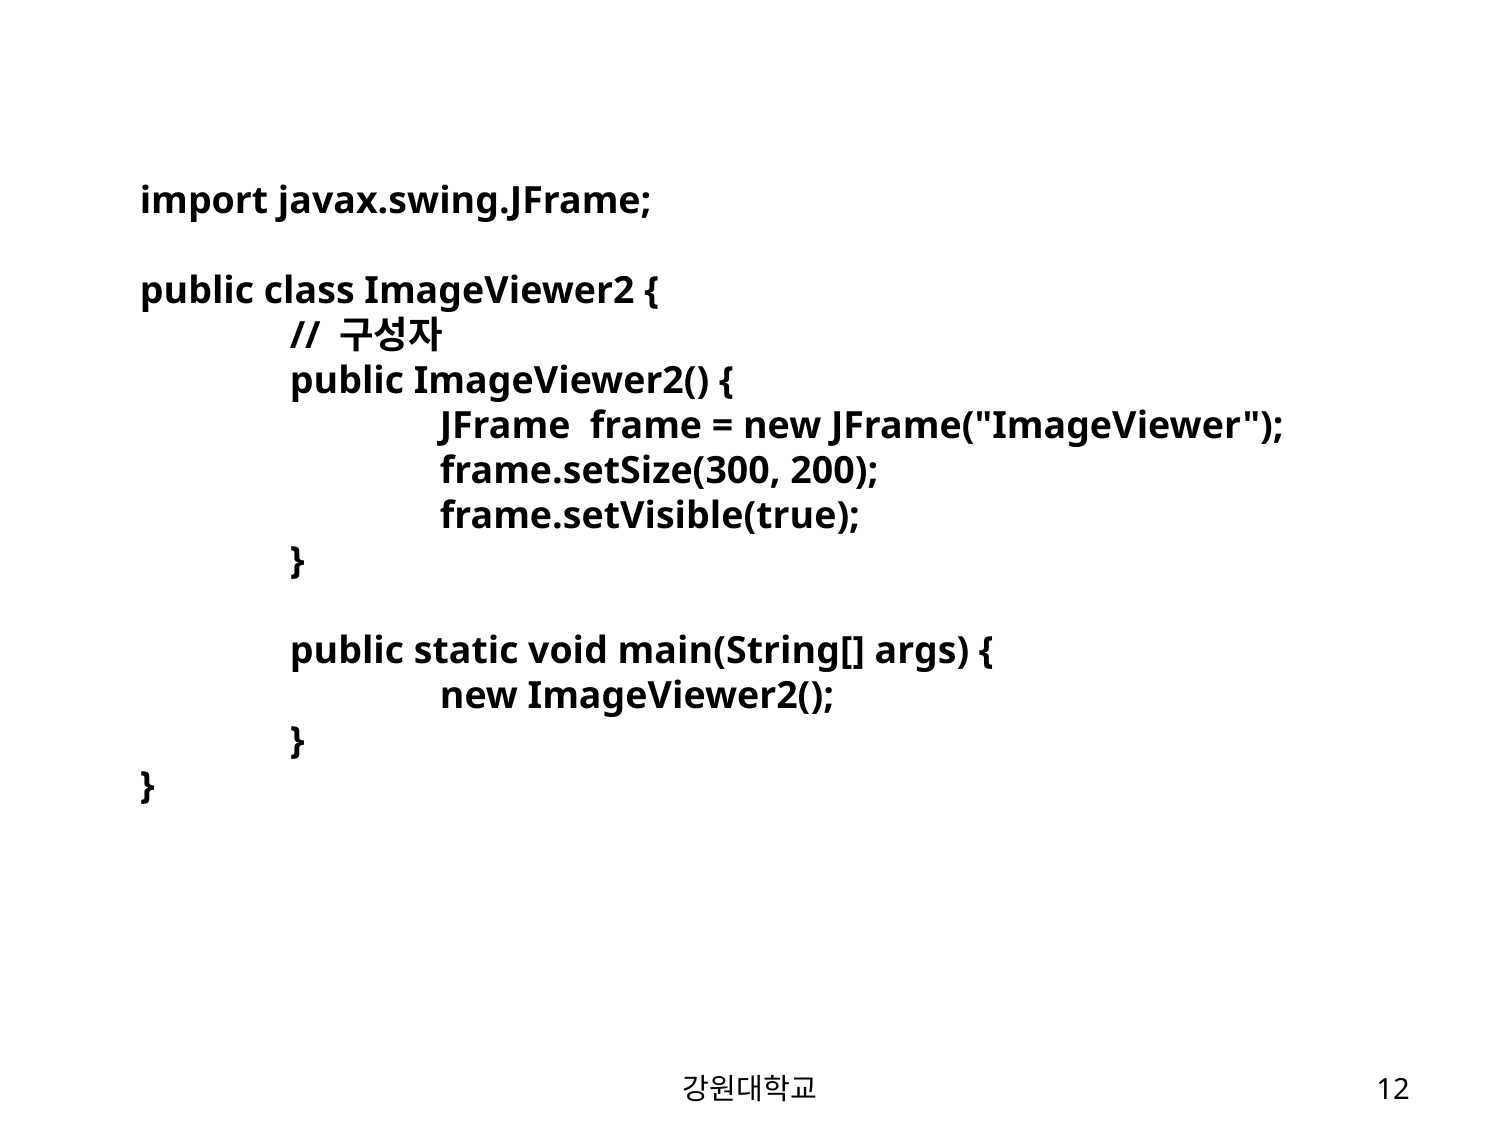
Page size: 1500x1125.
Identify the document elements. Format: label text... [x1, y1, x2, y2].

text_box import javax.swing.JFrame; public class ImageViewer2 { // 구성자 public ImageViewer2() { JFrame frame = new JFrame("ImageViewer"); frame.setSize(300, 200); frame.setVisible(true); } public static void main(String[] args) { new ImageViewer2(); } } [124, 168, 1388, 814]
slide_number 12 [1074, 1062, 1426, 1103]
footer 강원대학교 [512, 1062, 988, 1103]
